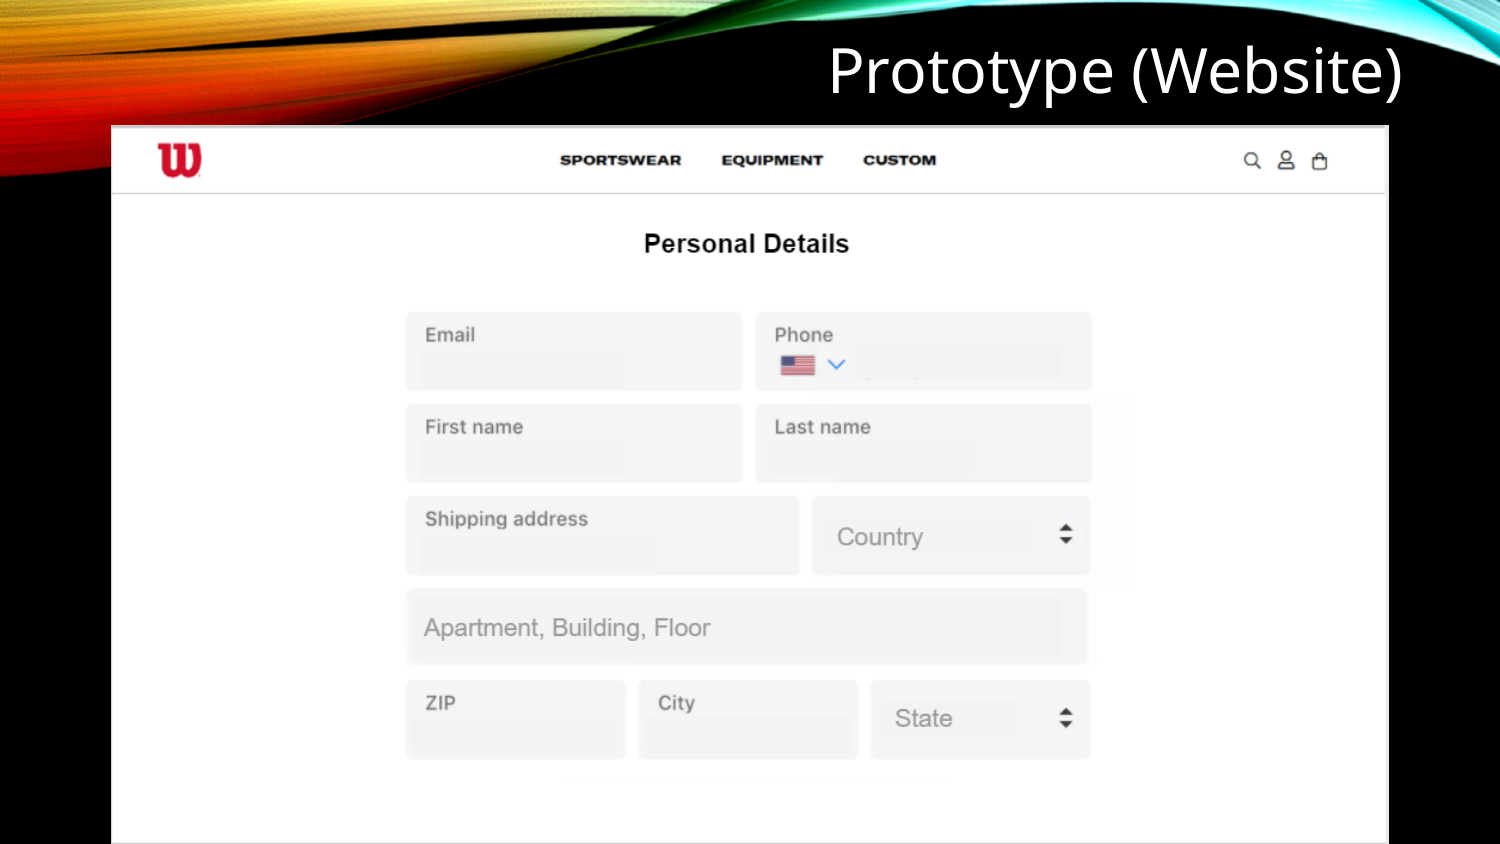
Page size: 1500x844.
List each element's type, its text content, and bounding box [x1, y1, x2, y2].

picture [0, 0, 1500, 844]
title Prototype (Website) [356, 0, 1416, 154]
